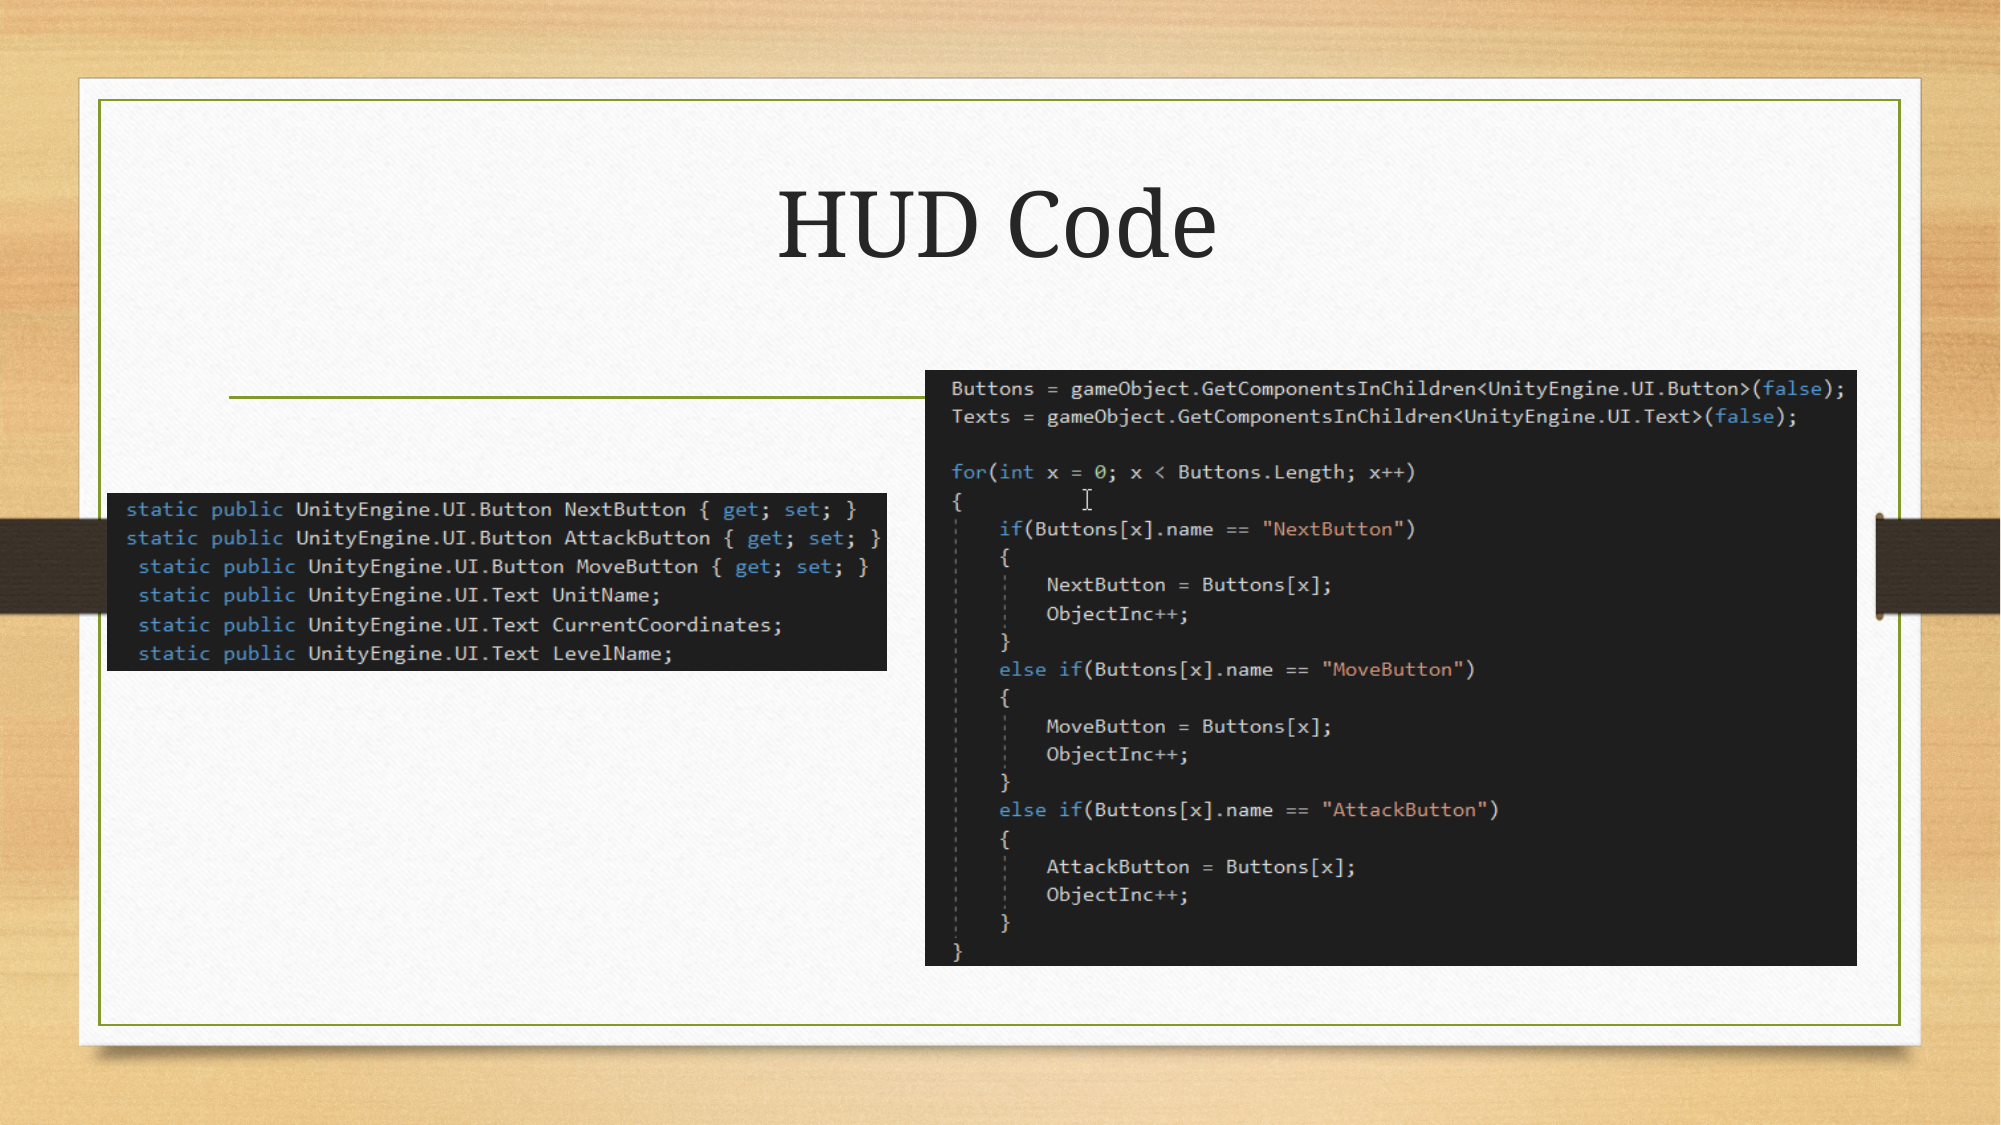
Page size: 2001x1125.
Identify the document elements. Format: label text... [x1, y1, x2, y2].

picture [0, 0, 2001, 1125]
title HUD Code [210, 114, 1786, 329]
